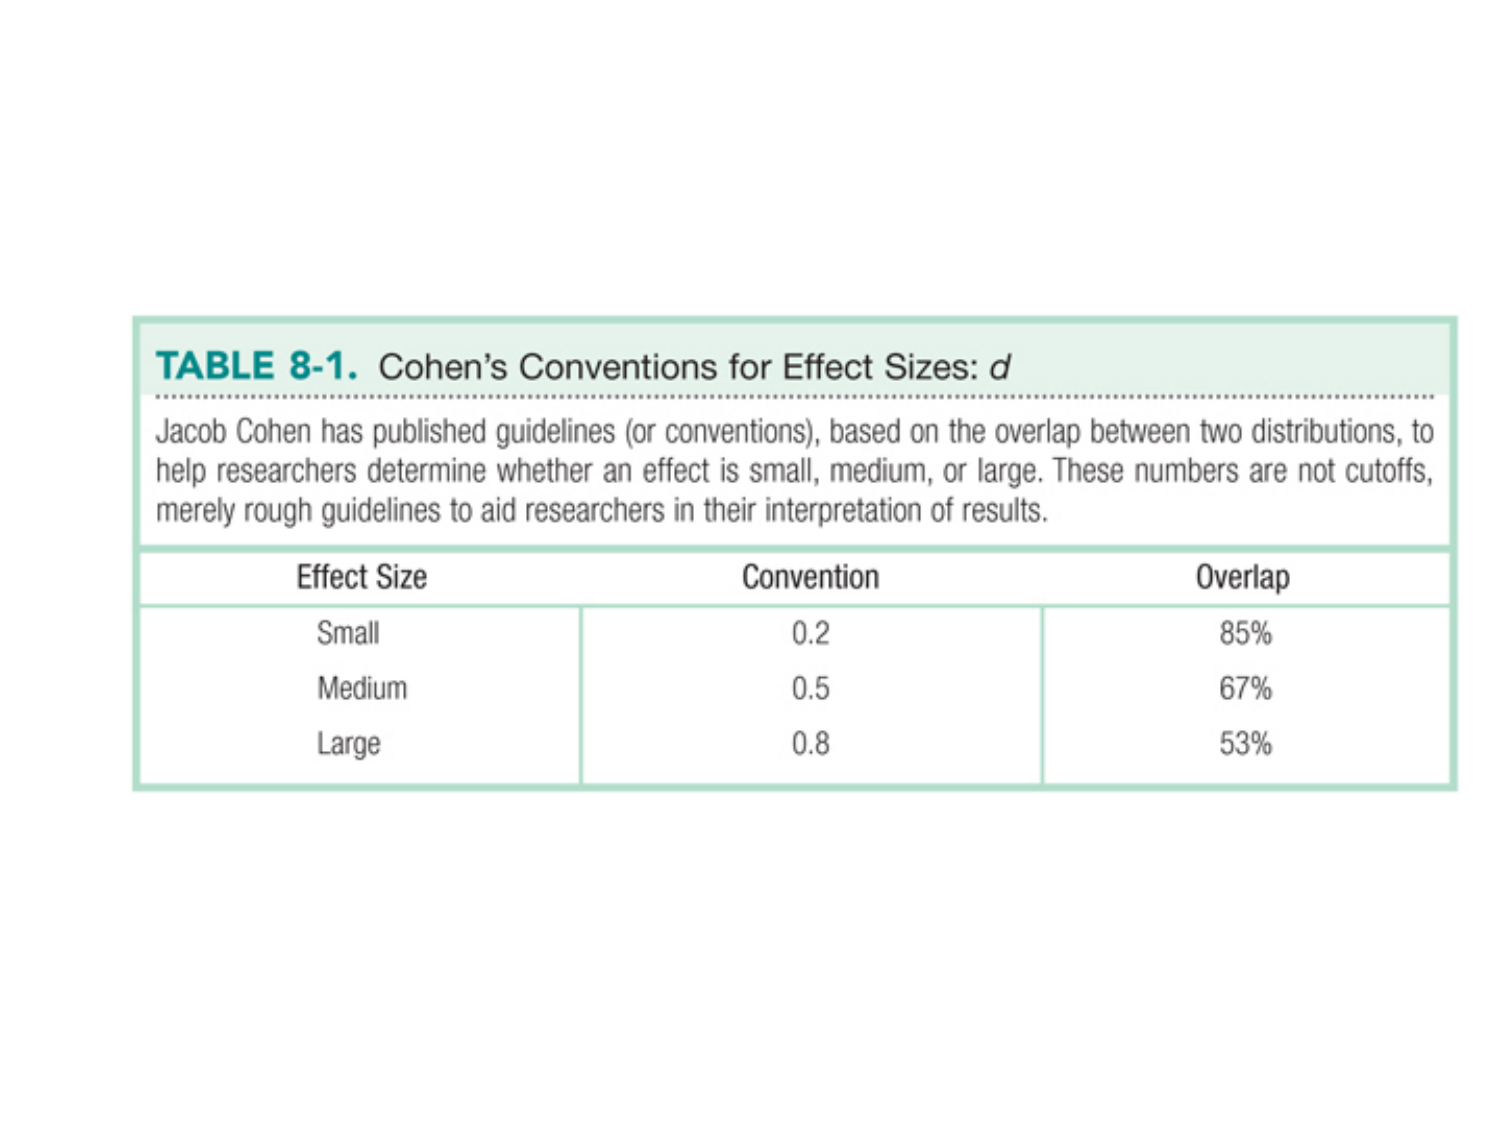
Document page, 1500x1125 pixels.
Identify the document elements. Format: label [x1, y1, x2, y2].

picture [128, 312, 1463, 799]
